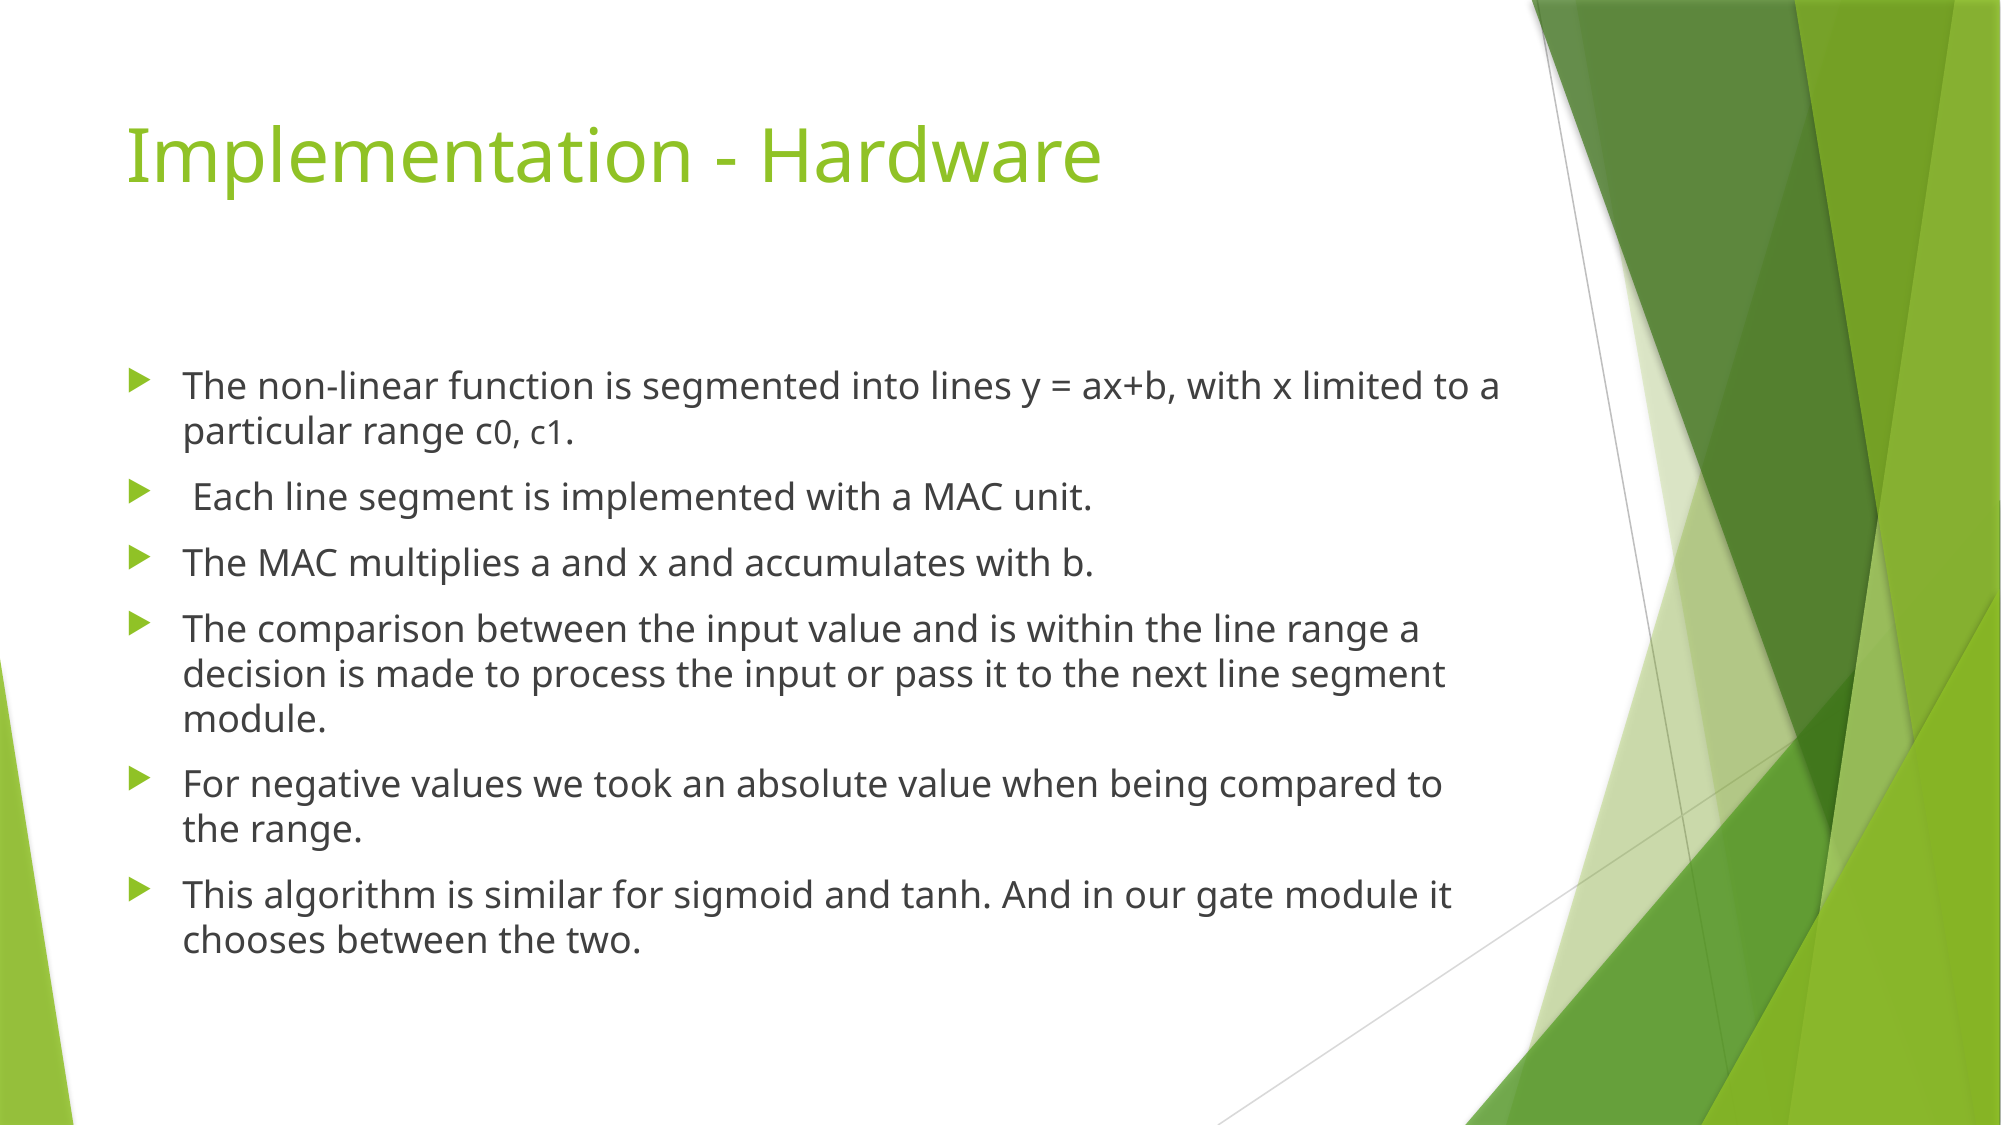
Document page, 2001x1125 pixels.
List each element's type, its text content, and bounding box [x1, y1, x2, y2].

title Implementation - Hardware [111, 99, 1522, 317]
list The non-linear function is segmented into lines y = ax+b, with x limited to a particular range c0, c1. Each line segment is implemented with a MAC unit. The MAC multiplies a and x and accumulates with b. The comparison between the input value and is within the line range a decision is made to process the input or pass it to the next line segment module. For negative values we took an absolute value when being compared to the range. This algorithm is similar for sigmoid and tanh. And in our gate module it chooses between the two. [111, 354, 1522, 992]
